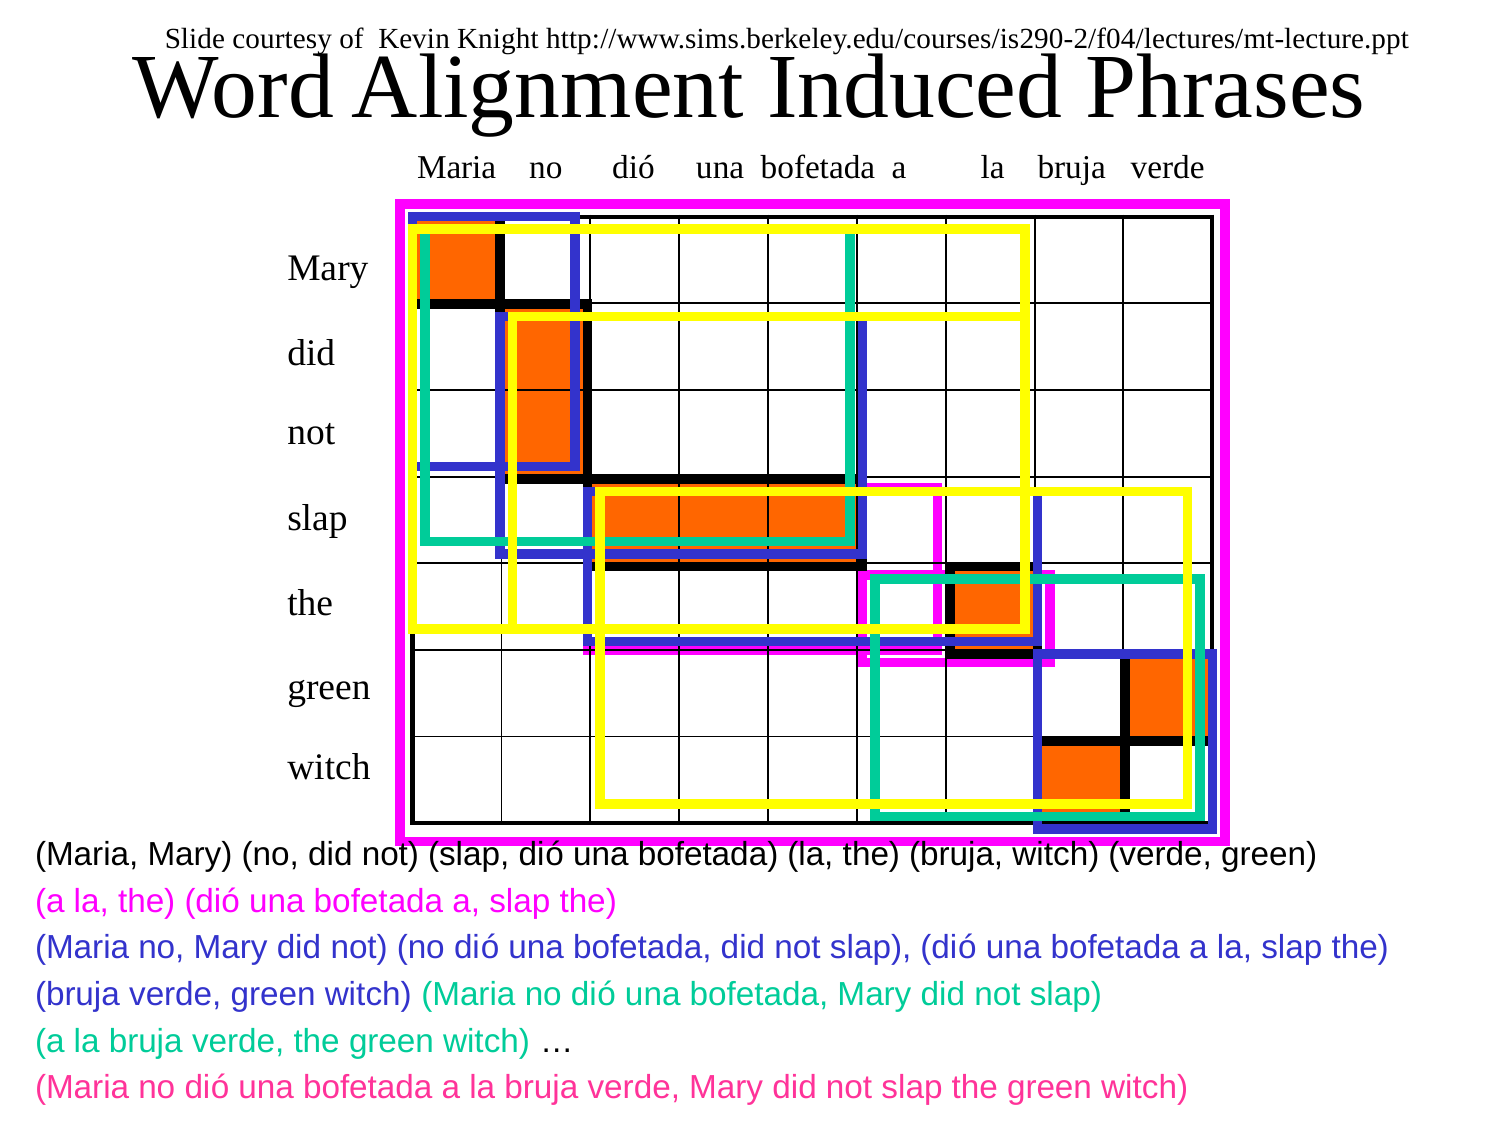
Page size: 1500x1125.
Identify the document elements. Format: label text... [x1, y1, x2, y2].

text_box Slide courtesy of Kevin Knight http://www.sims.berkeley.edu/courses/is290-2/f04/lectures/mt-lecture.ppt [149, 12, 1500, 63]
text_box Mary did not slap the green witch [272, 235, 386, 795]
title Word Alignment Induced Phrases [75, 0, 1425, 175]
text_box (Maria, Mary) (no, did not) (slap, dió una bofetada) (la, the) (bruja, witch) (verde, green) (a la, the) (dió una bofetada a, slap the) (Maria no, Mary did not) (no dió una bofetada, did not slap), (dió una bofetada a la, slap the) (bruja verde, green witch) (Maria no dió una bofetada, Mary did not slap) (a la bruja verde, the green witch) … (Maria no dió una bofetada a la bruja verde, Mary did not slap the green witch) [20, 825, 1414, 1113]
text_box Maria no dió una bofetada a la bruja verde [402, 175, 1221, 193]
text_box [399, 204, 1225, 825]
